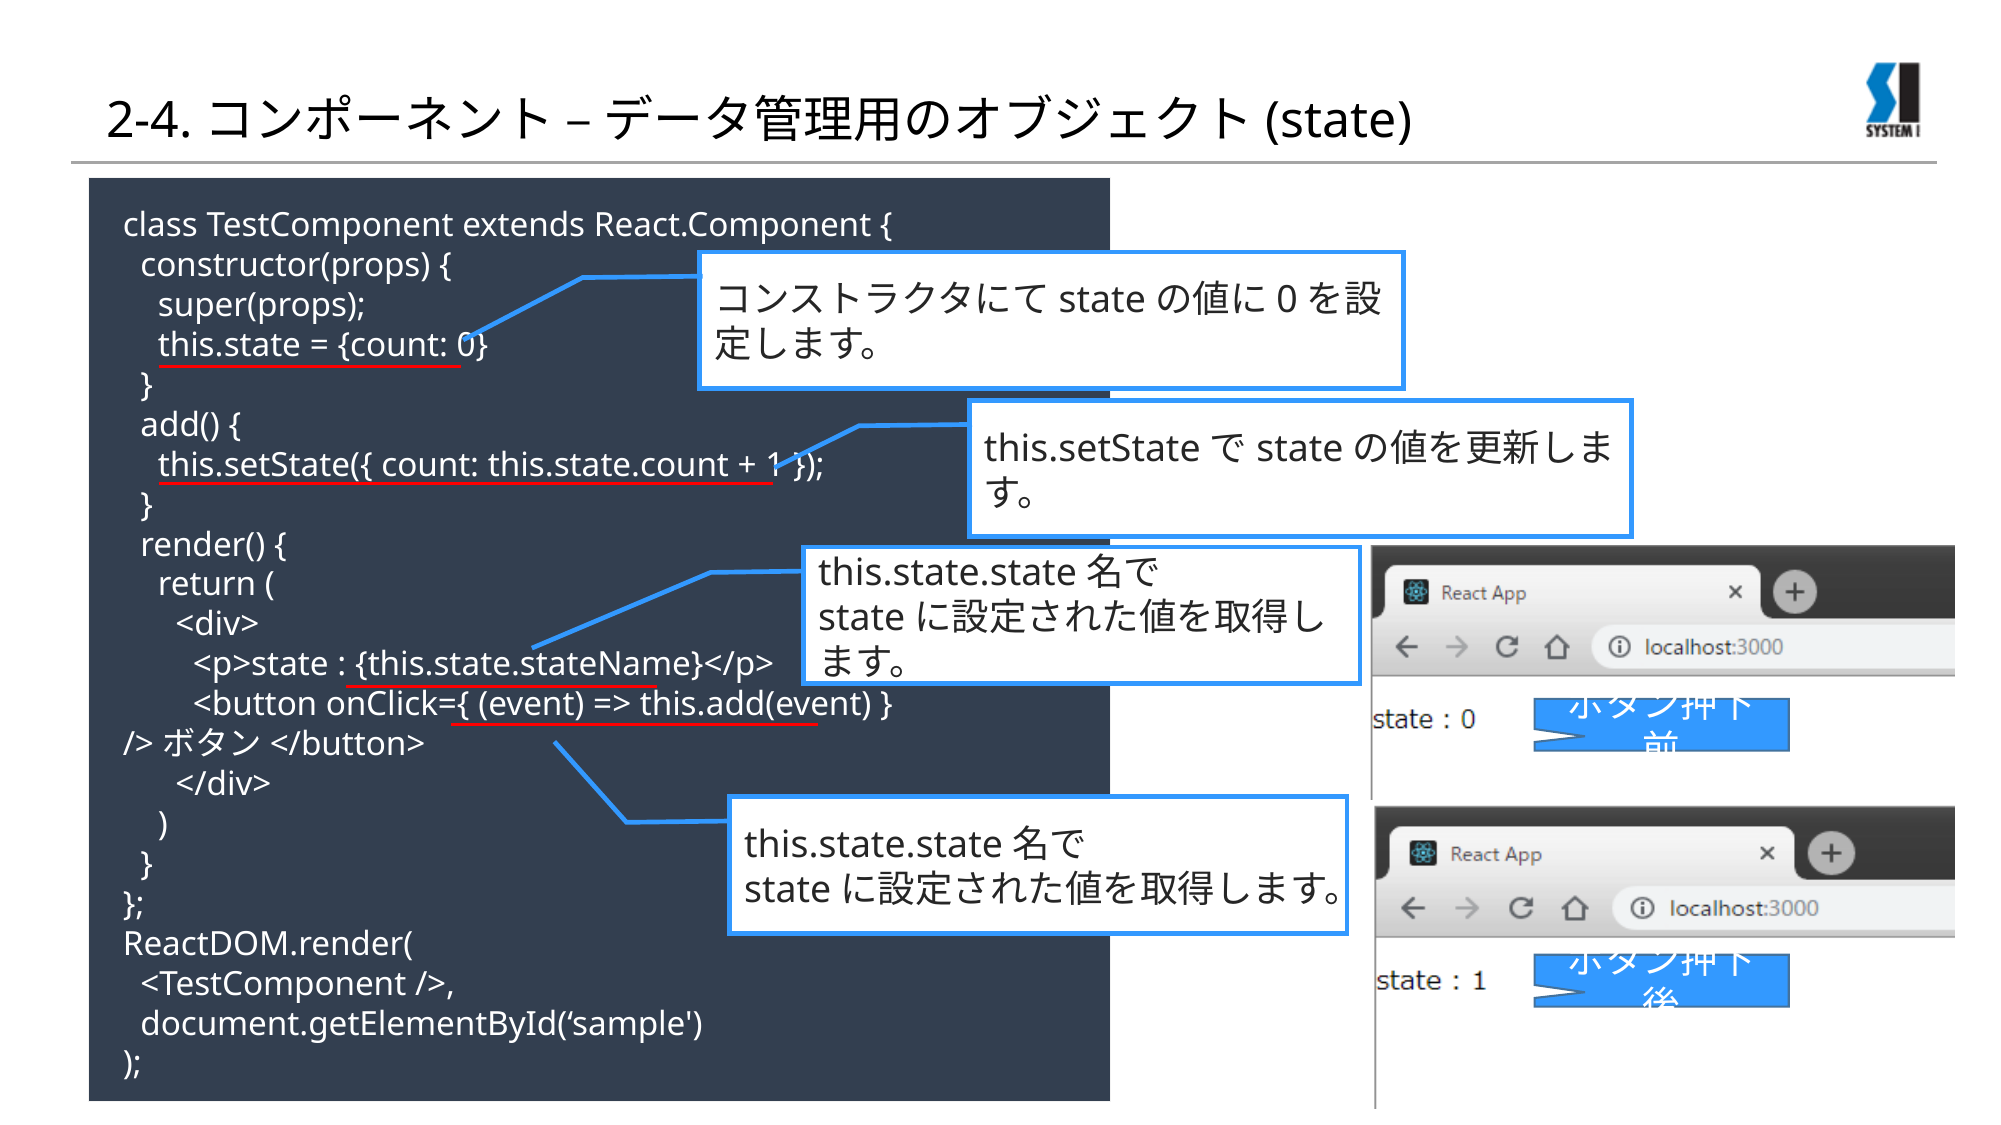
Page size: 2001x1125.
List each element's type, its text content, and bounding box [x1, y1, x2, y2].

text_box this.setStateでstateの値を更新します。 [1137, 399, 1632, 538]
text_box this.state.state名で stateに設定された値を取得します。 [1137, 796, 1348, 934]
title 2-4.コンポーネント – データ管理用のオブジェクト(state) [91, 46, 1697, 197]
picture [1851, 55, 1938, 142]
text_box コンストラクタにてstateの値に0を設定します。 [1137, 251, 1404, 389]
text_box this.state.state名で stateに設定された値を取得します。 [1137, 546, 1361, 684]
picture [1368, 545, 1955, 1109]
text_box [88, 177, 1137, 1102]
